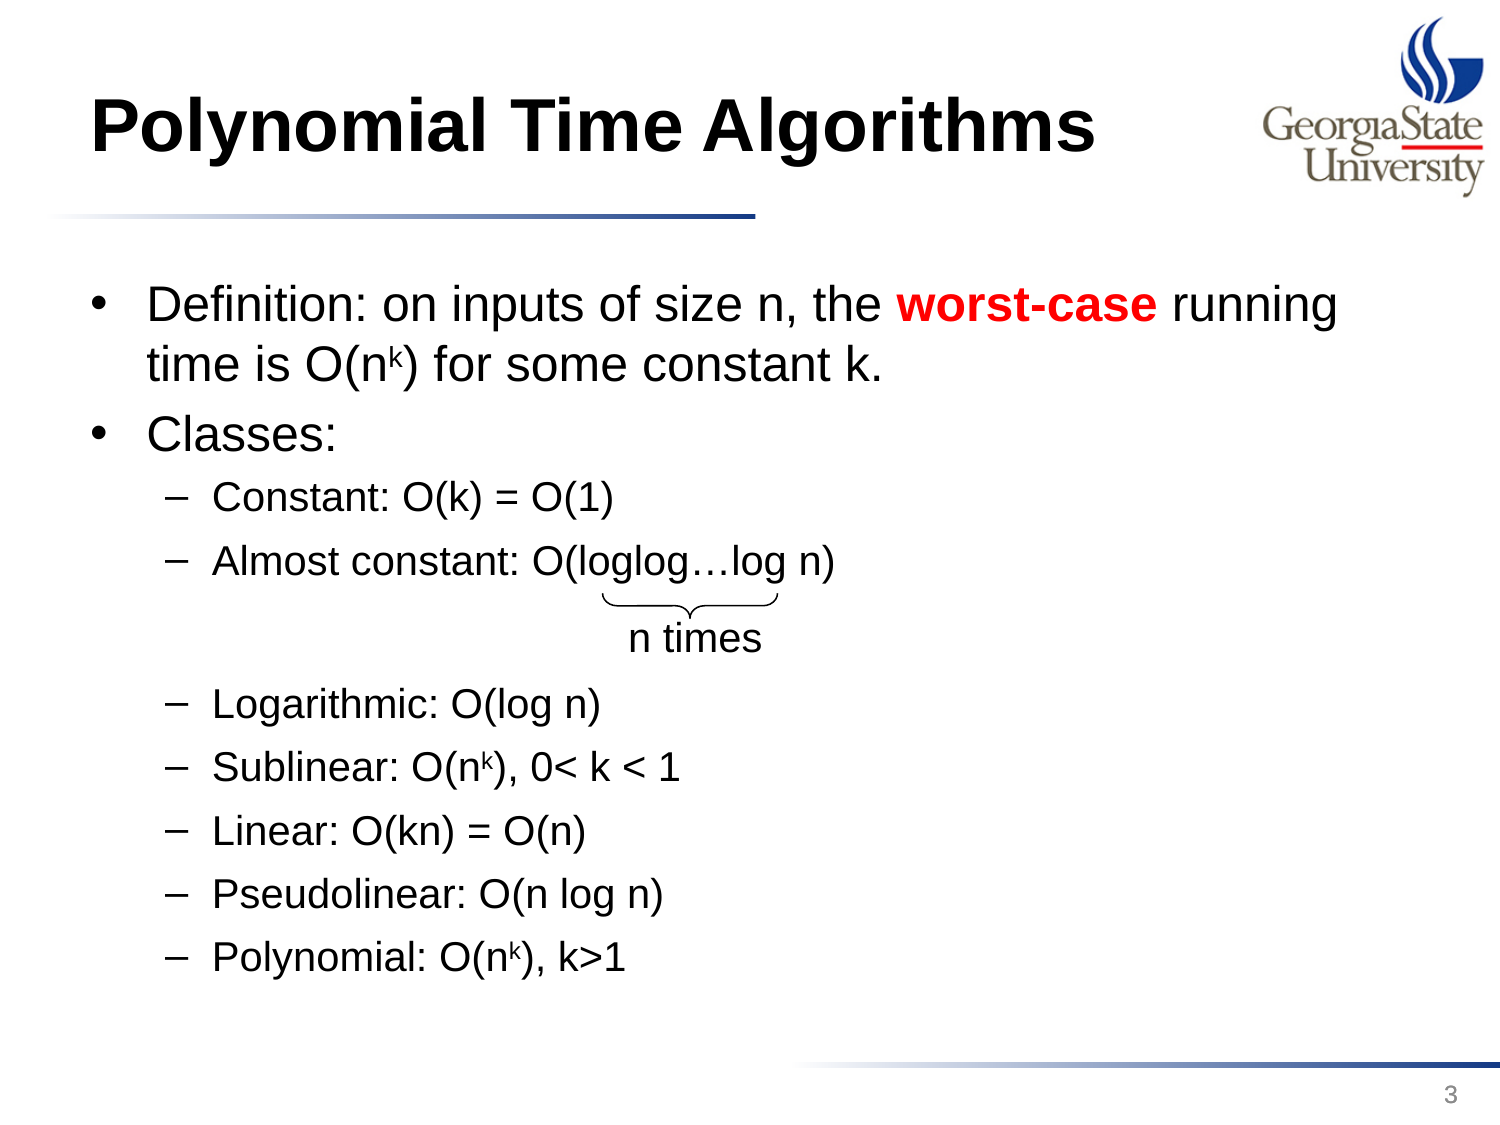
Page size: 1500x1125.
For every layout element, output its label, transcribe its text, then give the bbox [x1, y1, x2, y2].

title Polynomial Time Algorithms [75, 27, 1234, 215]
picture [1247, 0, 1500, 216]
text_box 3 [1123, 1063, 1474, 1124]
list Definition: on inputs of size n, the worst-case running time is O(nk) for some constant k. Classes: Constant: O(k) = O(1) Almost constant: O(loglog…log n) Logarithmic: O(log n) Sublinear: O(nk), 0< k < 1 Linear: O(kn) = O(n) Pseudolinear: O(n log n) Polynomial: O(nk), k>1 [75, 264, 1425, 1007]
text_box n times [613, 603, 778, 669]
text_box [602, 593, 778, 606]
